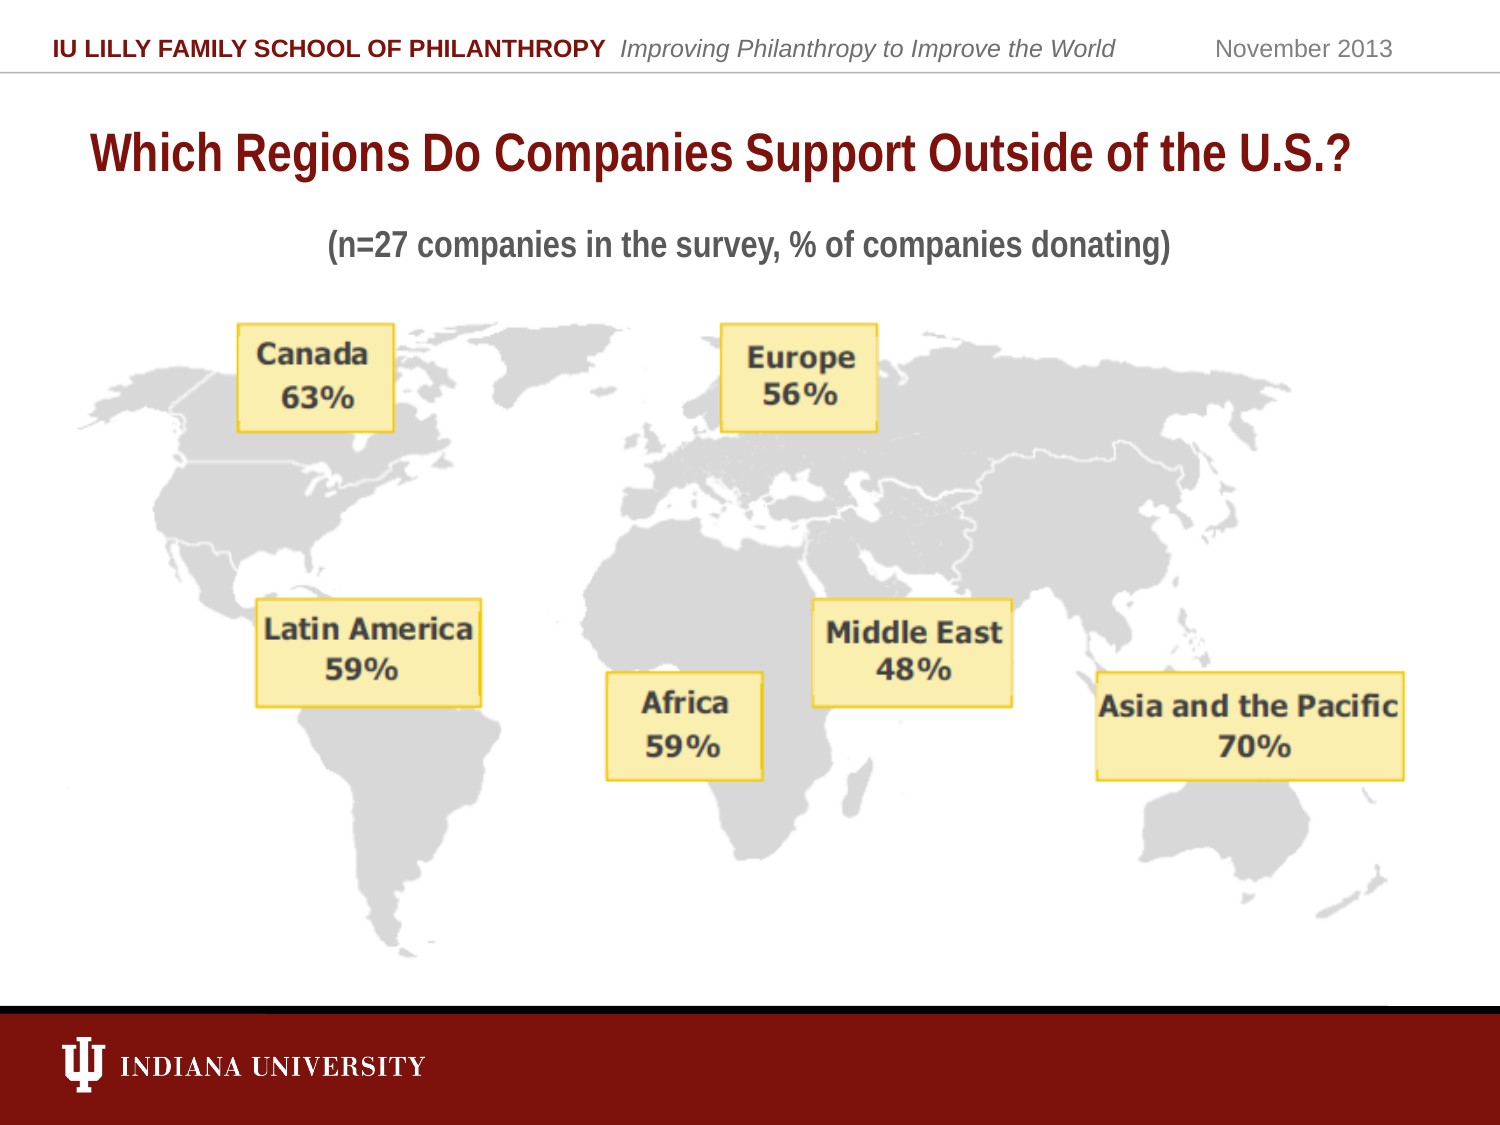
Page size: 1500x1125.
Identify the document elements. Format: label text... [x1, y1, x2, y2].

list (n=27 companies in the survey, % of companies donating) [312, 212, 1213, 288]
picture [62, 1037, 425, 1098]
footer IU LILLY FAMILY SCHOOL OF PHILANTHROPY Improving Philanthropy to Improve the World [37, 24, 1188, 75]
picture [62, 295, 1419, 963]
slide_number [1200, 24, 1463, 75]
title Which Regions Do Companies Support Outside of the U.S.? [74, 87, 1413, 213]
